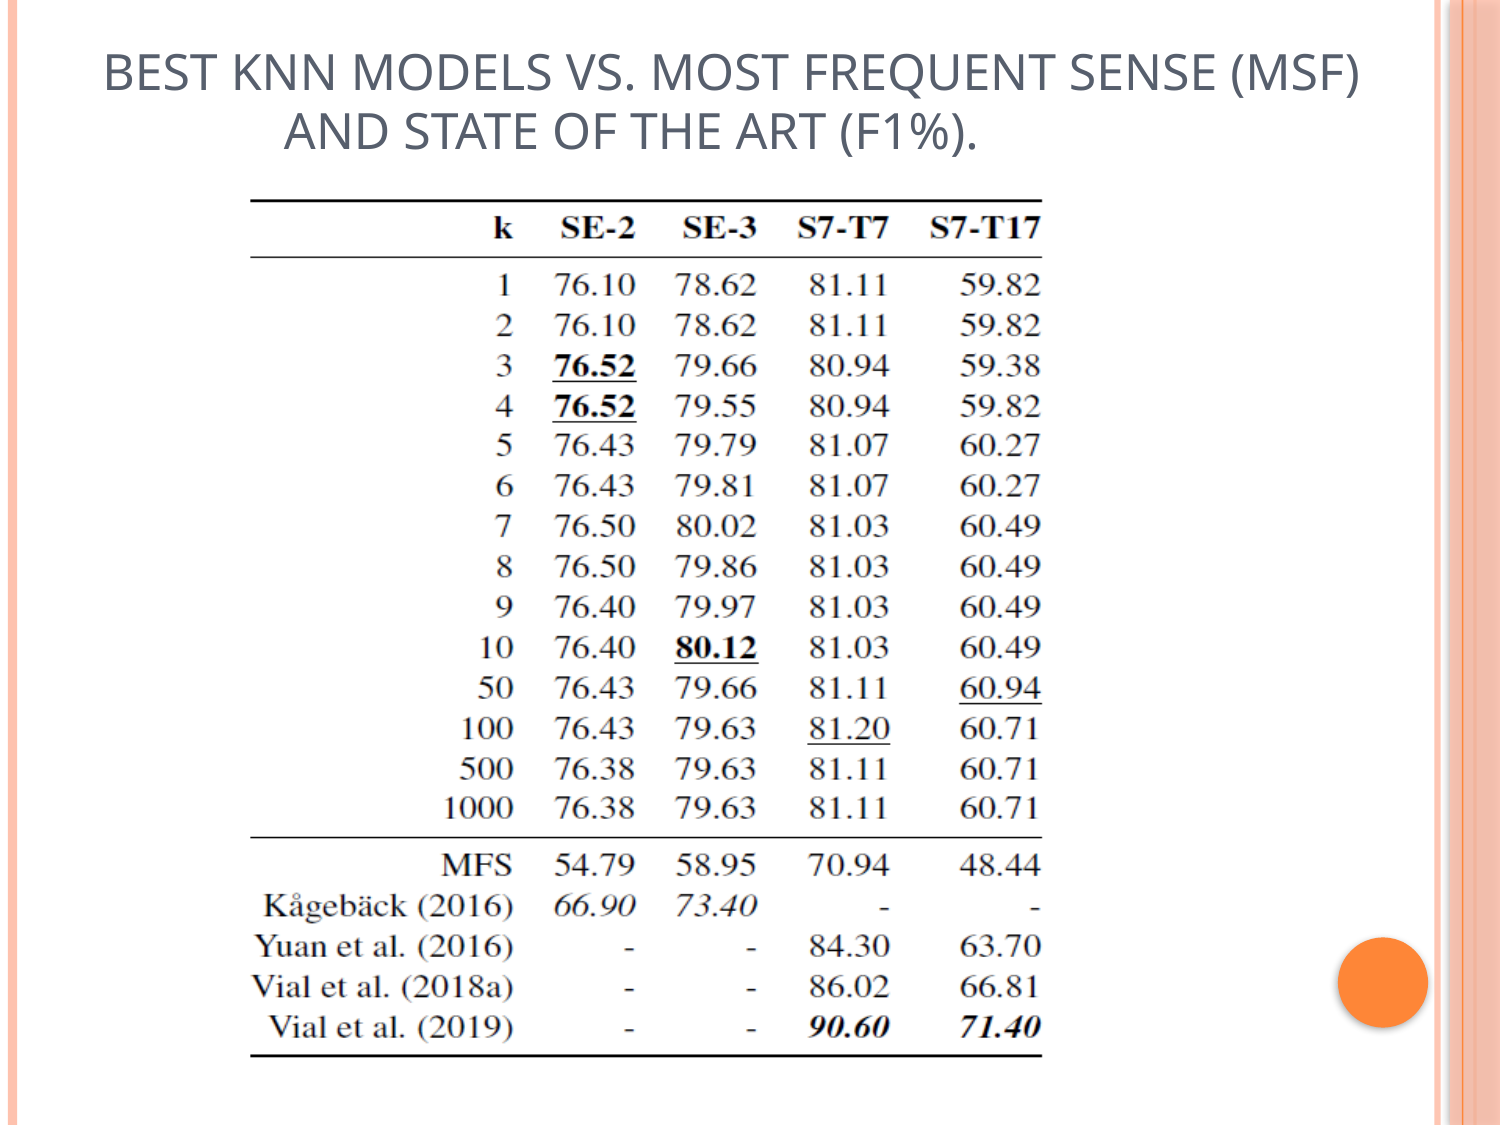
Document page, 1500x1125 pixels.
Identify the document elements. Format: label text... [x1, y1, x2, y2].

title Best kNN models vs. most frequent sense (msf) and state of the art (F1%). [87, 37, 1388, 168]
picture [249, 186, 1084, 1070]
